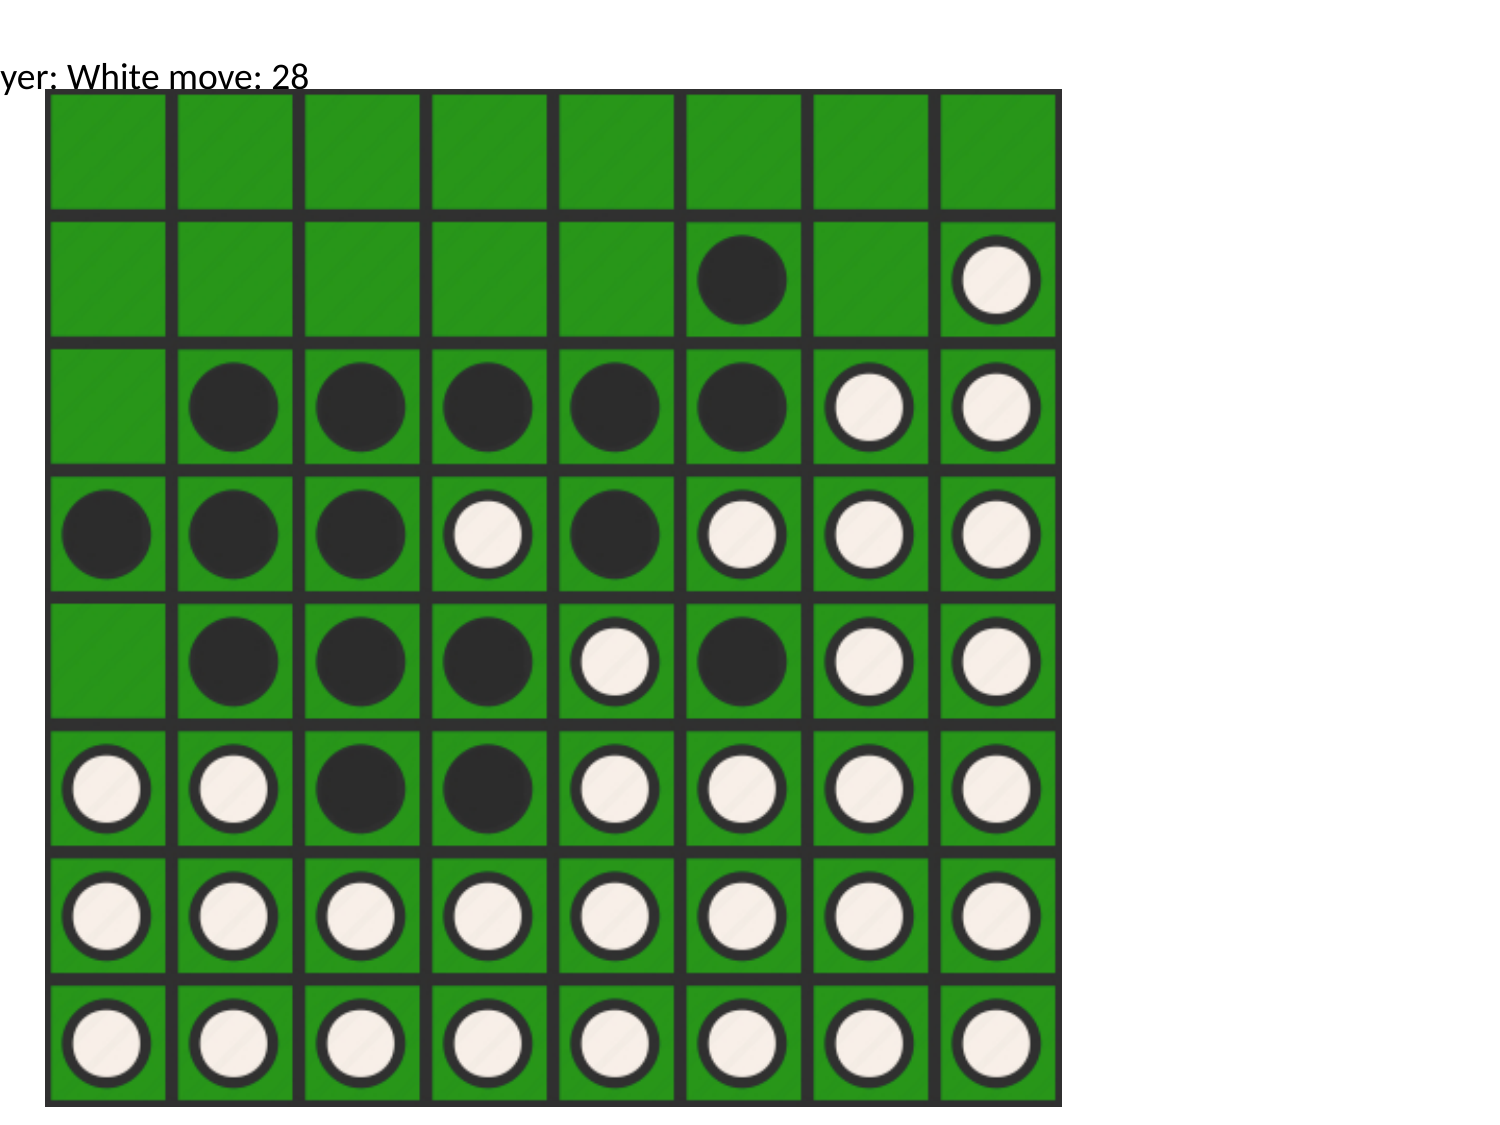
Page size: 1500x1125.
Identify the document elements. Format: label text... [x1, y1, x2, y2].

picture [44, 89, 1062, 1107]
text_box turn: 46 player: White move: 28 [0, 44, 325, 105]
